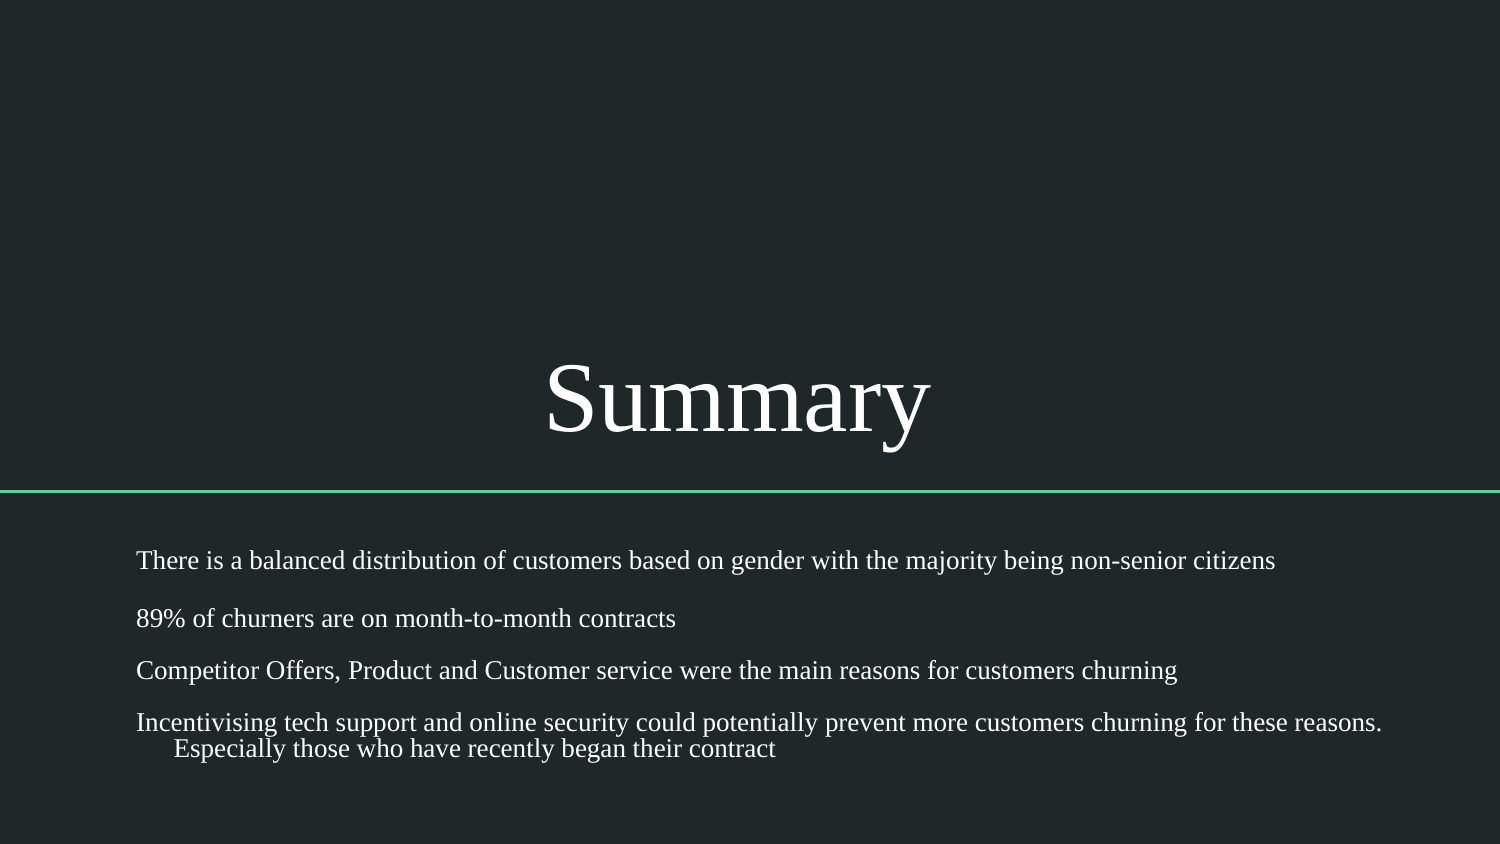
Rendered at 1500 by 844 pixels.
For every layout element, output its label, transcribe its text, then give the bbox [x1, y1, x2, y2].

title Summary [83, 206, 1417, 467]
subtitle There is a balanced distribution of customers based on gender with the majority being non-senior citizens 89% of churners are on month-to-month contracts Competitor Offers, Product and Customer service were the main reasons for customers churning Incentivising tech support and online security could potentially prevent more customers churning for these reasons. Especially those who have recently began their contract [83, 533, 1417, 637]
